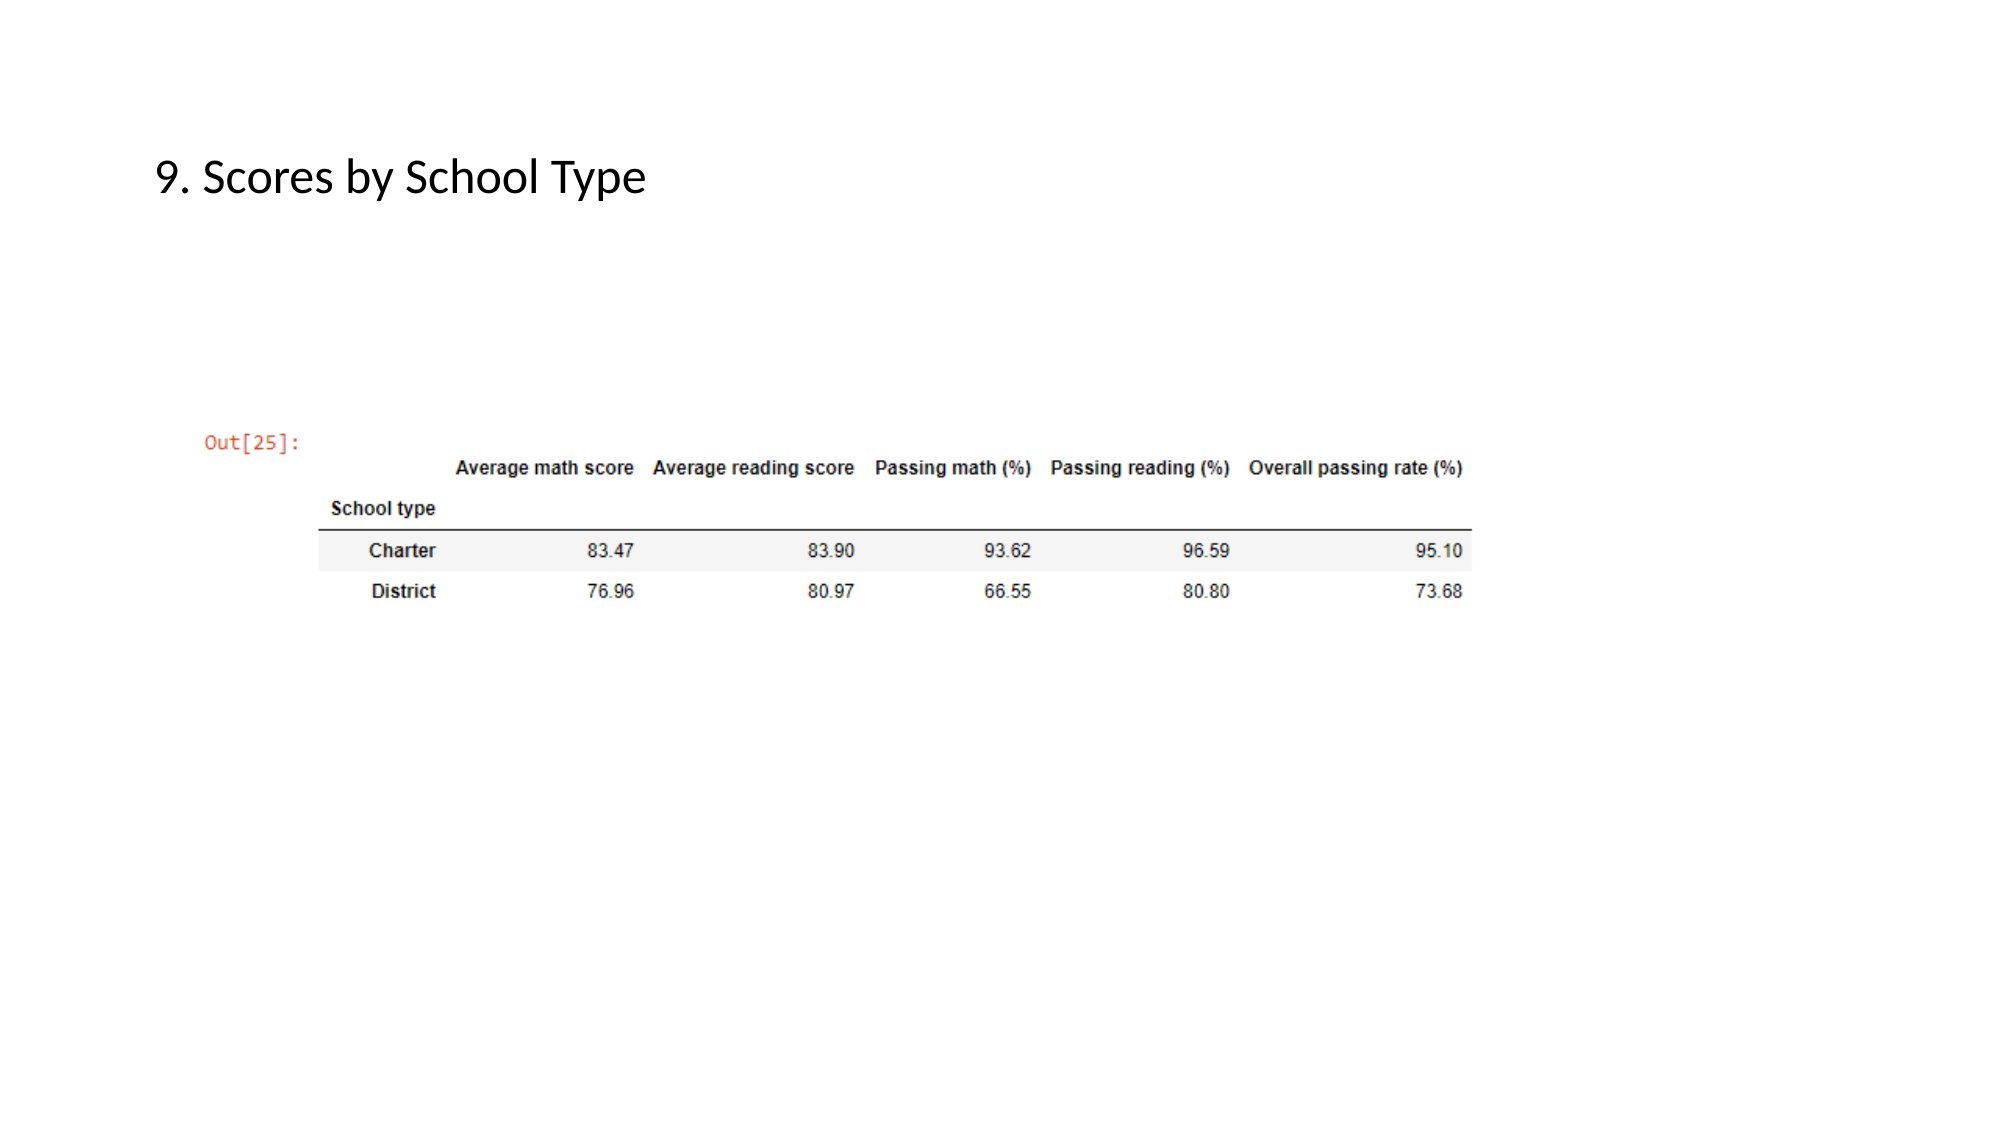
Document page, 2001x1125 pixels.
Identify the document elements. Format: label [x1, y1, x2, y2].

text_box [136, 136, 1485, 618]
